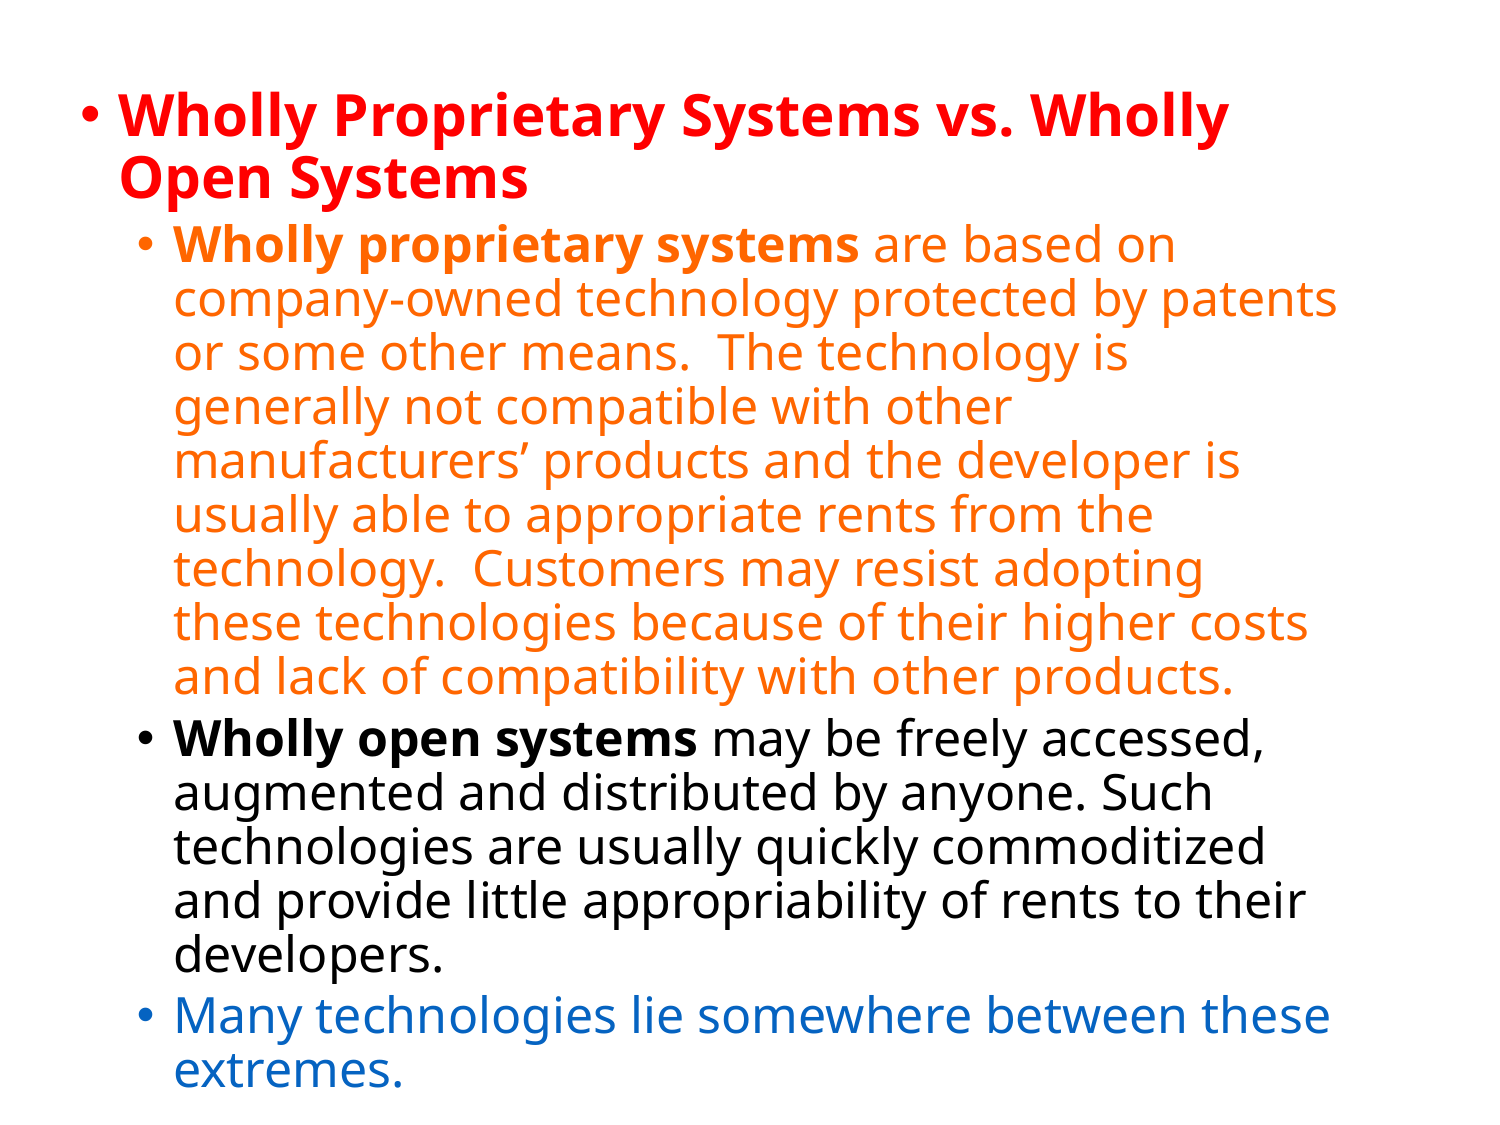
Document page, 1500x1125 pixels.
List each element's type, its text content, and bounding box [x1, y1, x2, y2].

list Wholly Proprietary Systems vs. Wholly Open Systems Wholly proprietary systems are based on company-owned technology protected by patents or some other means. The technology is generally not compatible with other manufacturers’ products and the developer is usually able to appropriate rents from the technology. Customers may resist adopting these technologies because of their higher costs and lack of compatibility with other products. Wholly open systems may be freely accessed, augmented and distributed by anyone. Such technologies are usually quickly commoditized and provide little appropriability of rents to their developers. Many technologies lie somewhere between these extremes. [64, 78, 1359, 792]
